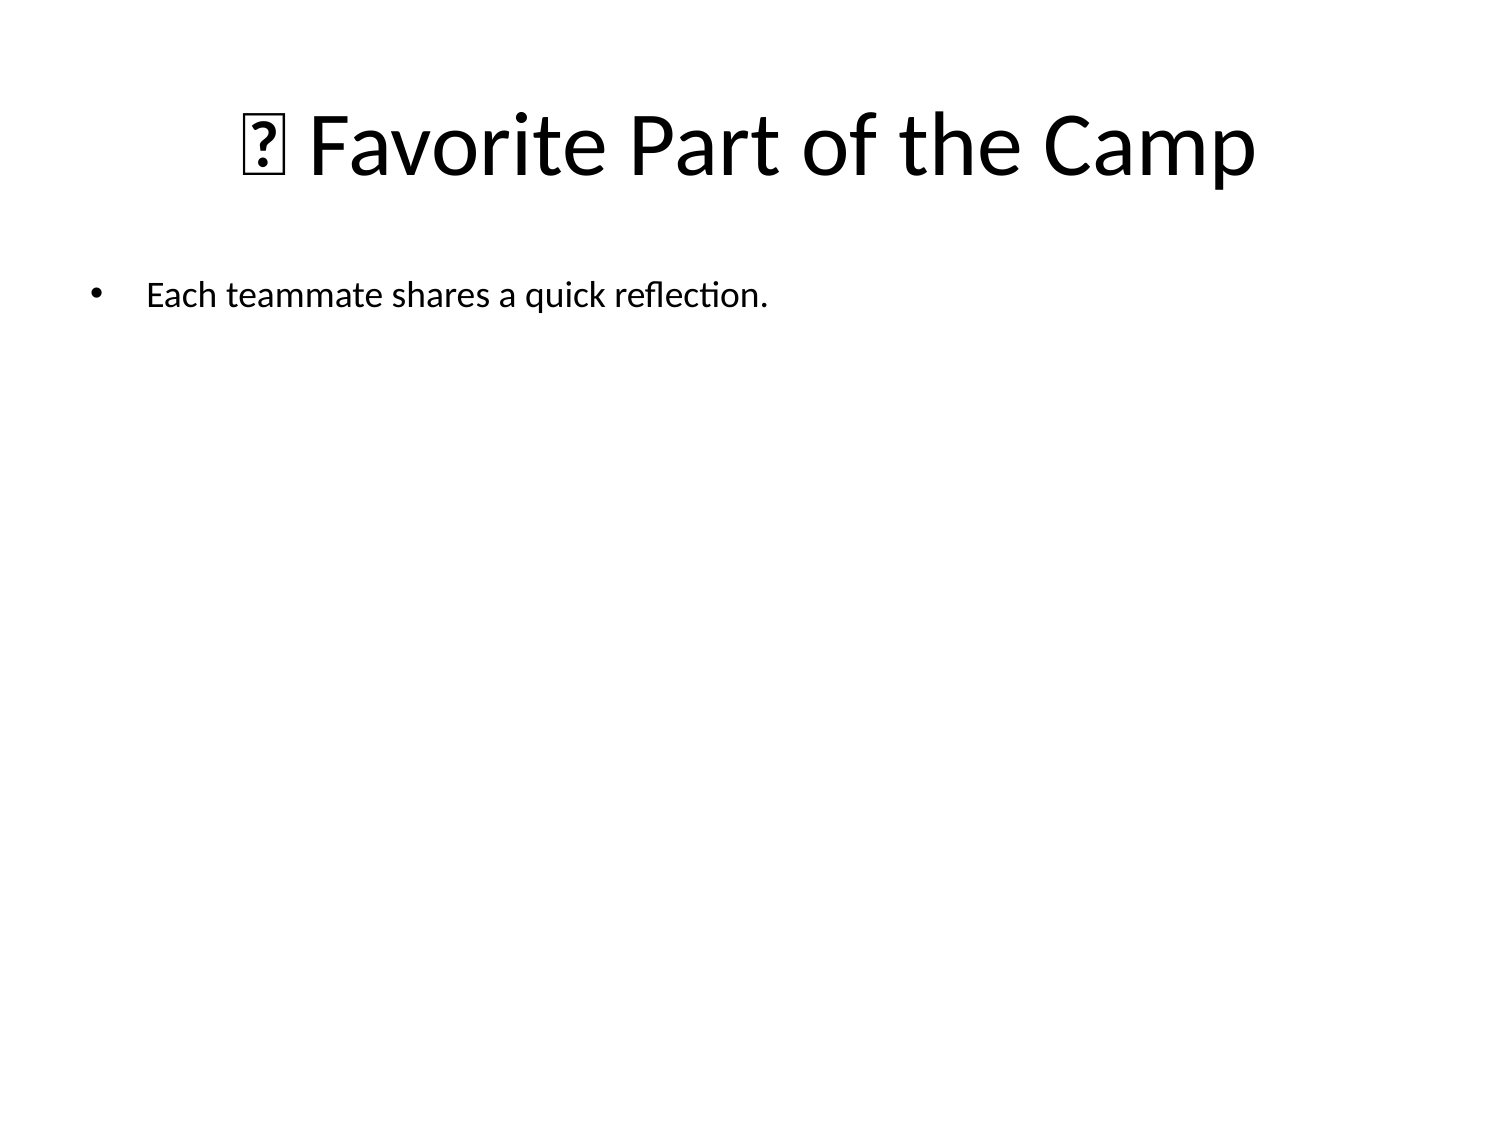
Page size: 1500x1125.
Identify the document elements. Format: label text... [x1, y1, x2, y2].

title 🎤 Favorite Part of the Camp [75, 45, 1425, 233]
list Each teammate shares a quick reflection. [75, 262, 1425, 1005]
